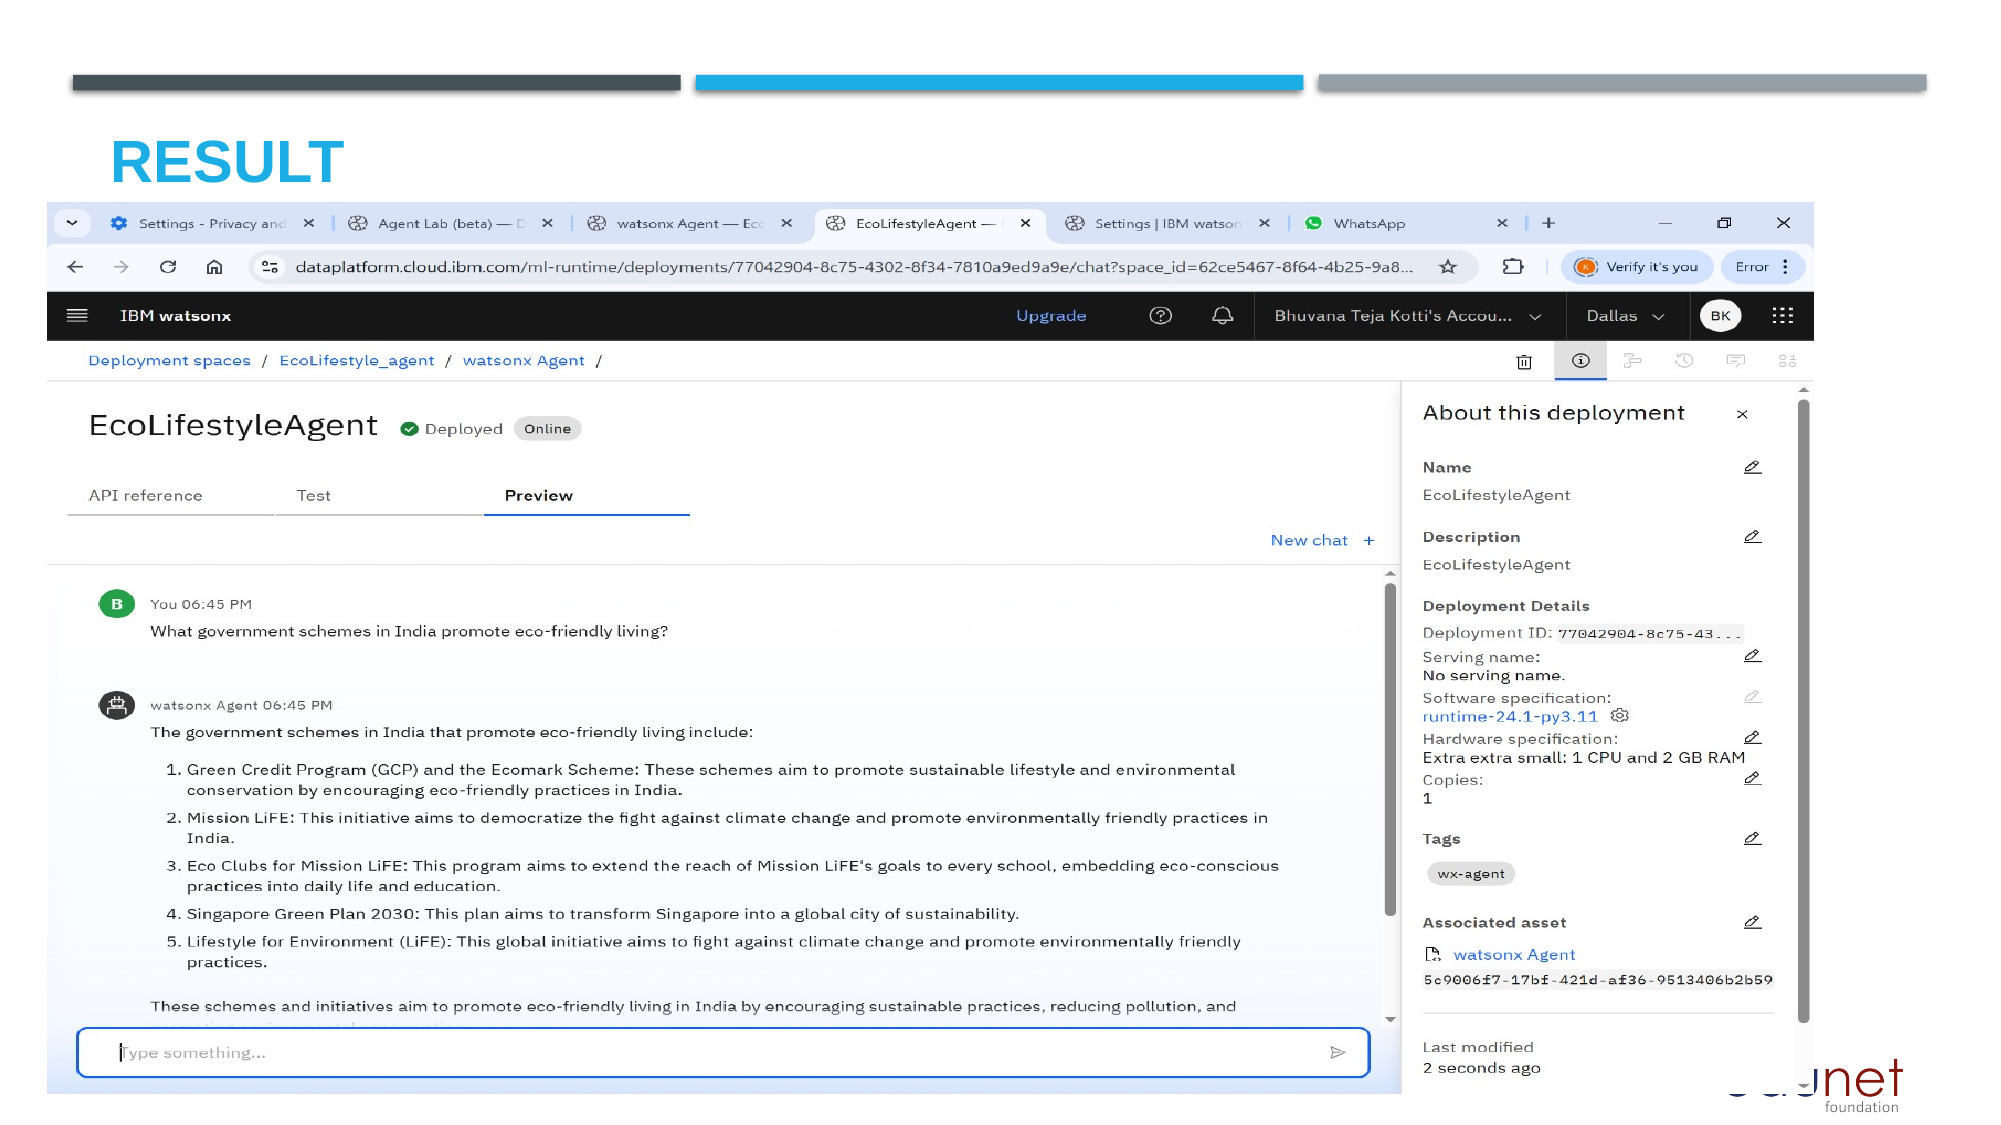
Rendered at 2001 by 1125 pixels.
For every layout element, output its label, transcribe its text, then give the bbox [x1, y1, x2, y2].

title Result [95, 115, 1905, 203]
picture [46, 201, 1905, 1116]
